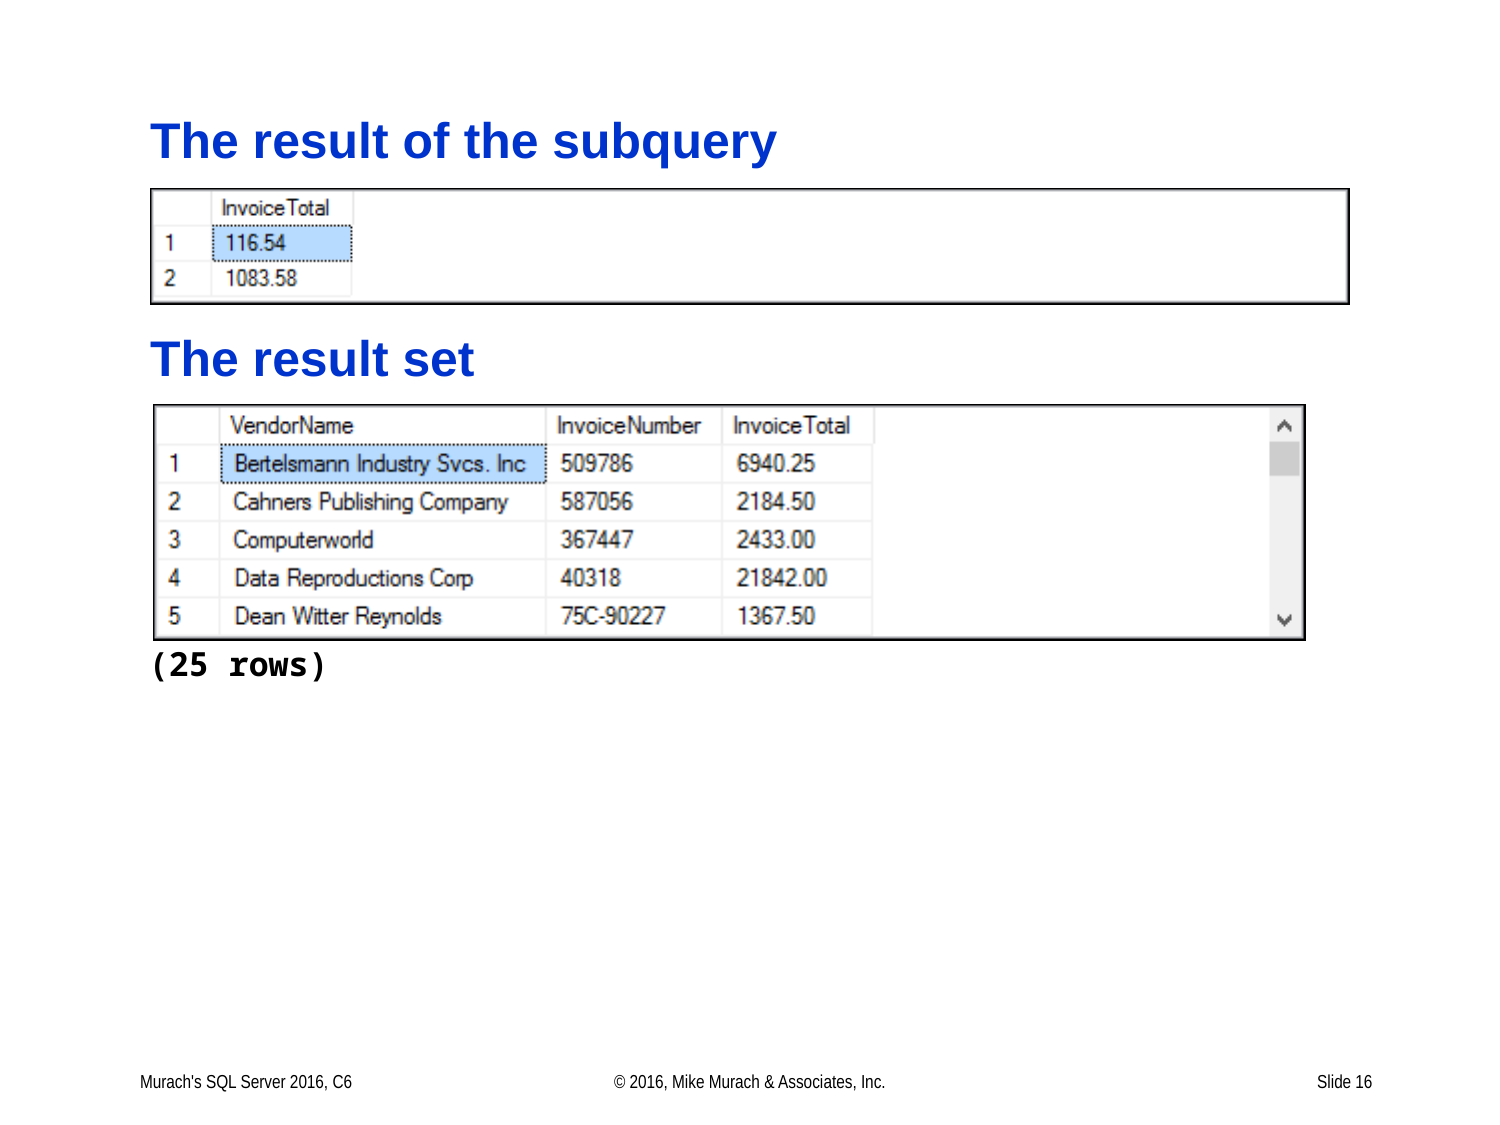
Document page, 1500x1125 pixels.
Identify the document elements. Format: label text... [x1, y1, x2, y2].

picture [149, 187, 1351, 305]
slide_number Slide 16 [1074, 1024, 1388, 1101]
slide_number Murach's SQL Server 2016, C6 [124, 1024, 451, 1101]
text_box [149, 304, 1348, 401]
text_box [149, 112, 1348, 183]
picture [153, 403, 1306, 637]
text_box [148, 637, 1347, 724]
footer © 2016, Mike Murach & Associates, Inc. [474, 1024, 1026, 1101]
